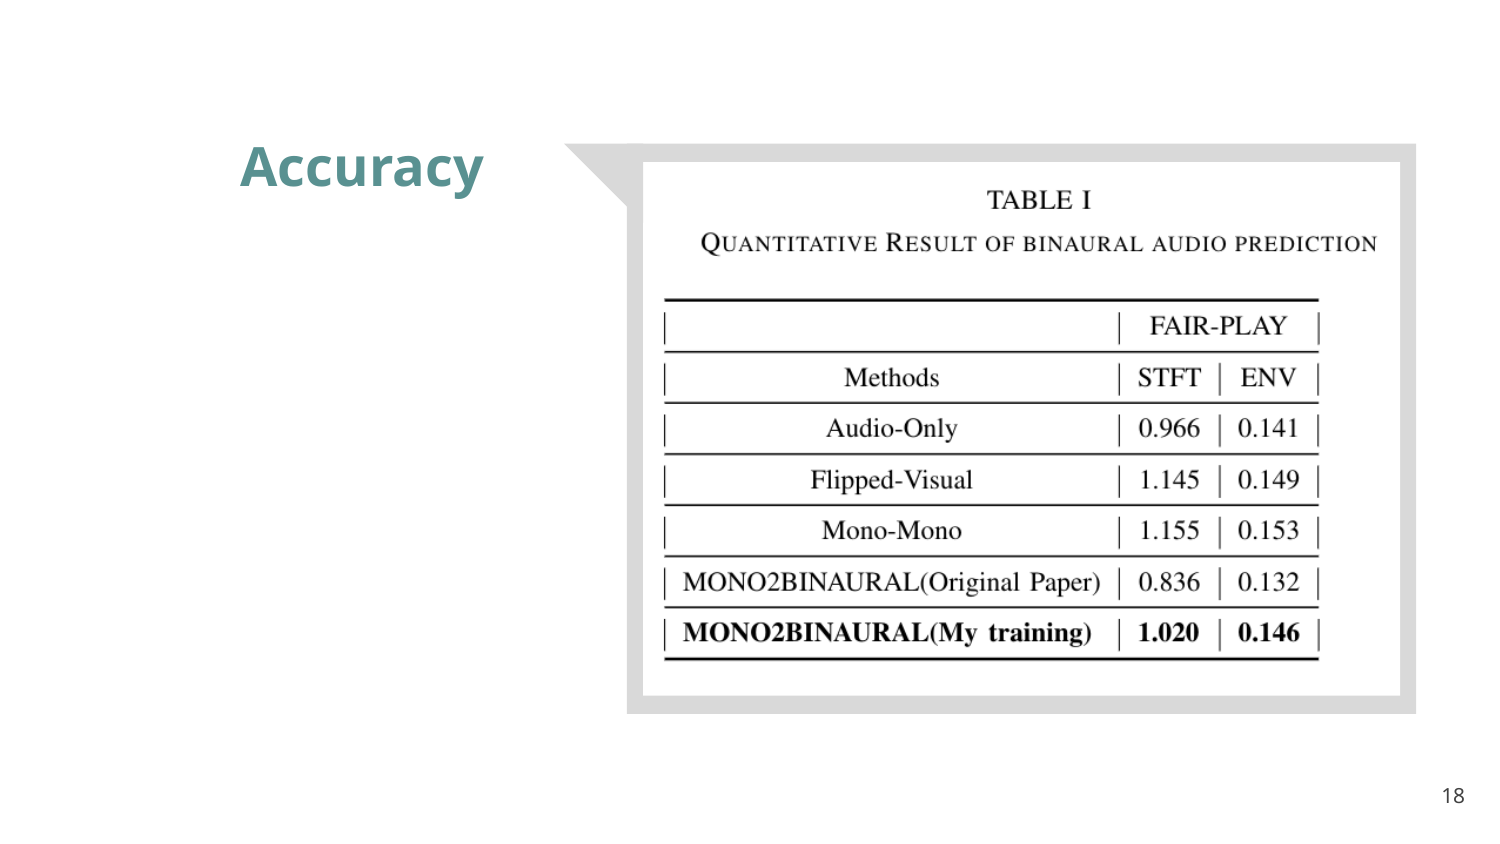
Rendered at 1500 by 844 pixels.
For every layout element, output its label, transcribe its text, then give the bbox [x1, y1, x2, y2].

title Accuracy [83, 116, 500, 484]
picture [650, 168, 1395, 686]
slide_number ‹#› [1389, 764, 1480, 830]
